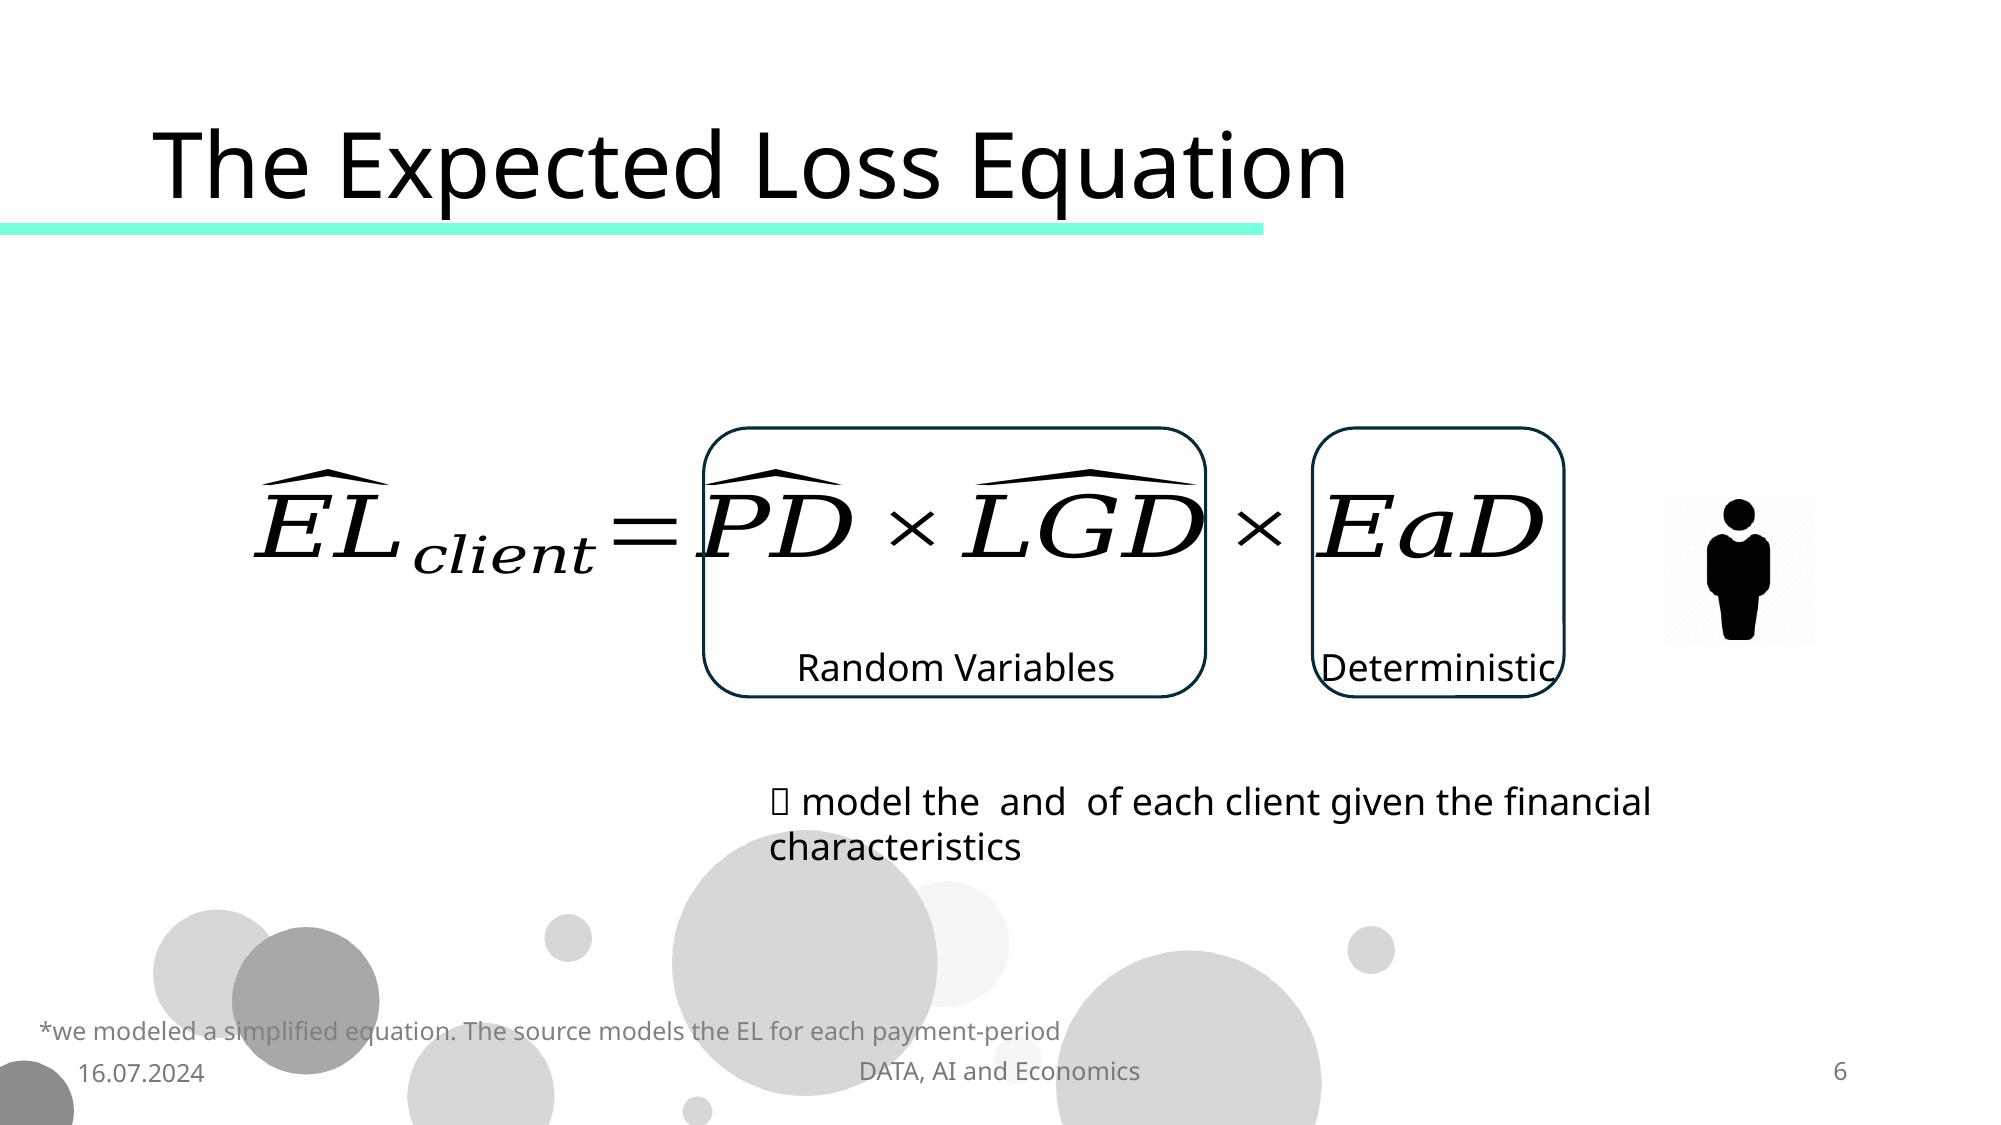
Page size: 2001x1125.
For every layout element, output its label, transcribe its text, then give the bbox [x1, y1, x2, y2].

text_box [702, 426, 1208, 699]
text_box Random Variables [781, 636, 1131, 696]
text_box *we modeled a simplified equation. The source models the EL for each payment-period [24, 1007, 1078, 1053]
slide_number 6 [1412, 1042, 1863, 1103]
text_box [1310, 426, 1566, 636]
picture [0, 0, 2001, 1125]
text_box Deterministic [1305, 636, 1571, 696]
footer DATA, AI and Economics [662, 1042, 1338, 1103]
title The Expected Loss Equation [137, 59, 1863, 278]
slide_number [62, 1053, 513, 1103]
